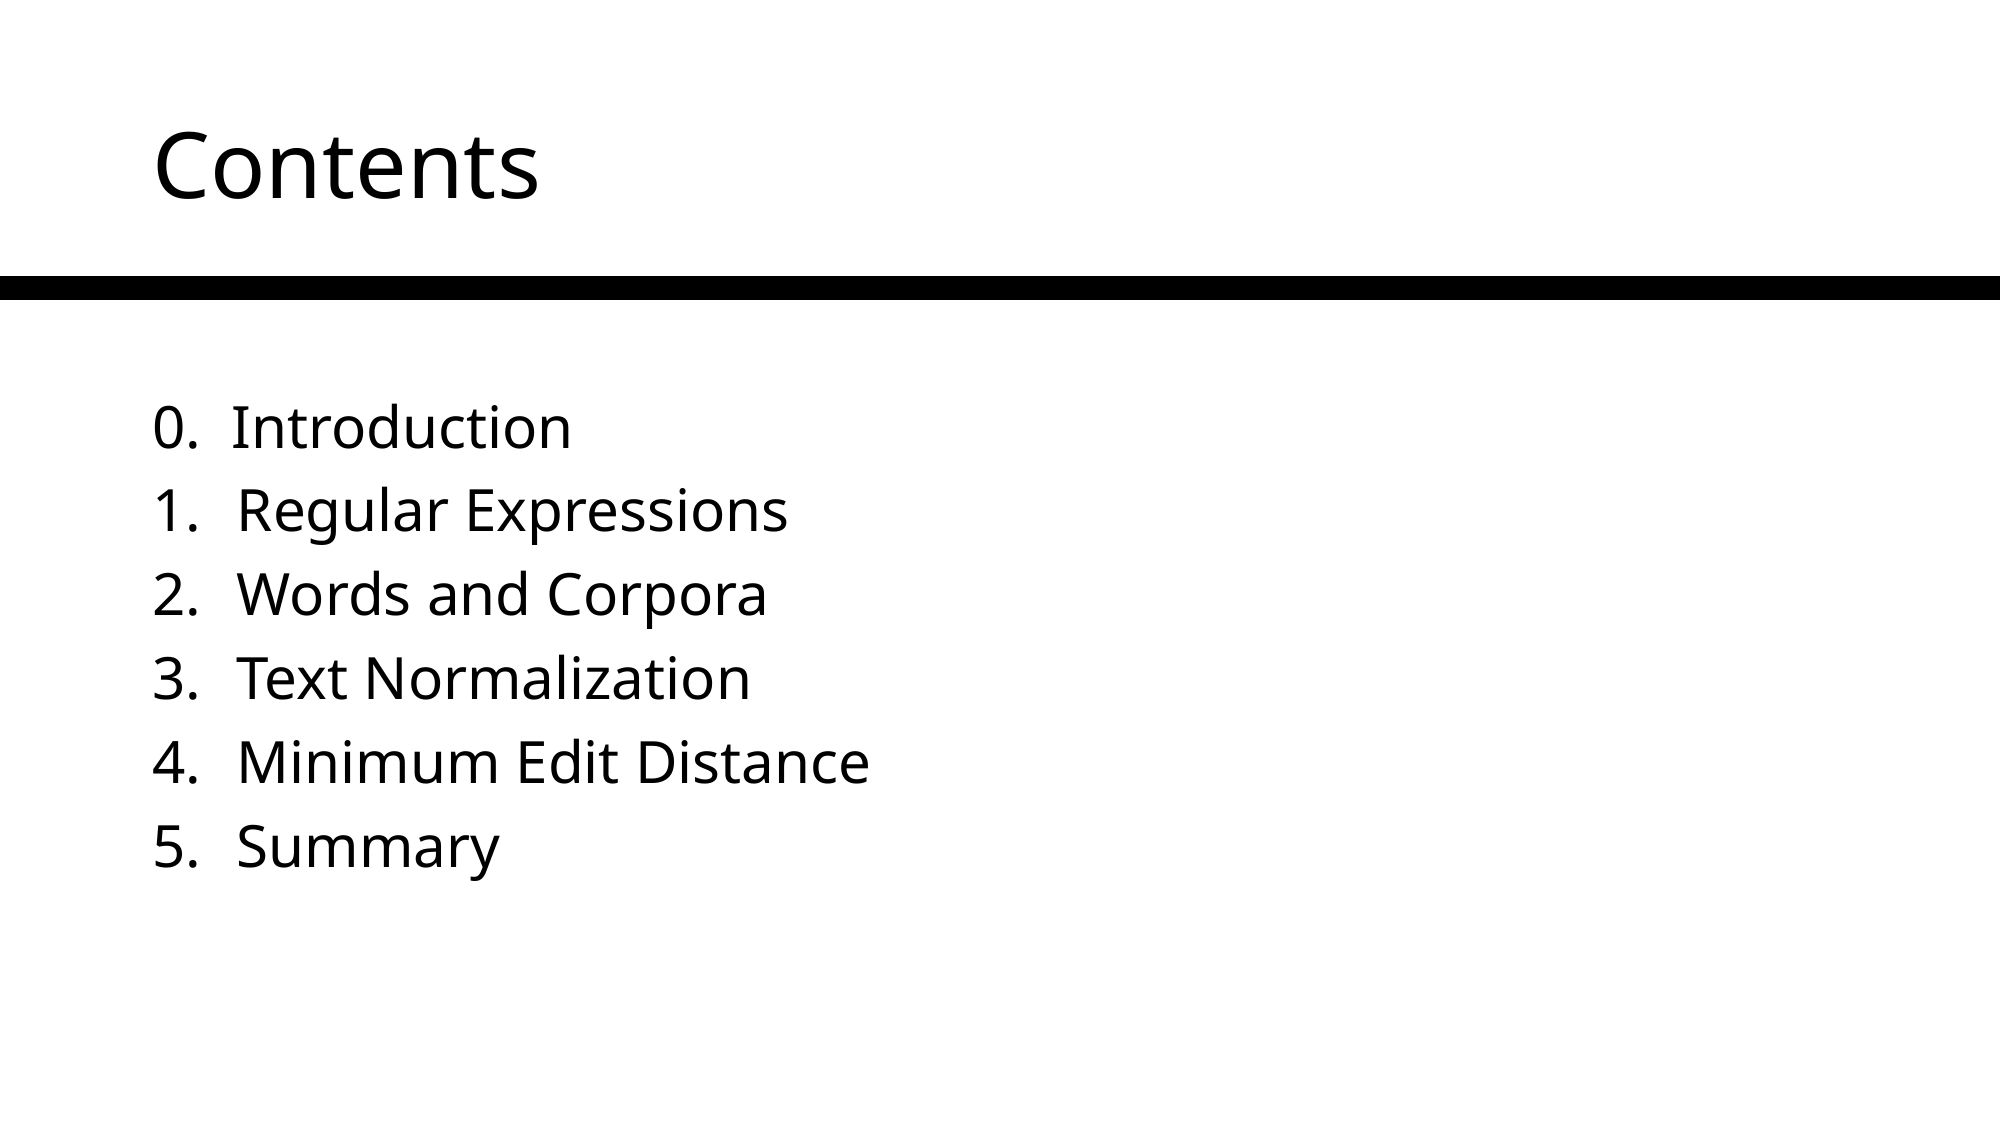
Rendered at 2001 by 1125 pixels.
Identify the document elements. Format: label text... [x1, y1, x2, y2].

list 0. Introduction Regular Expressions Words and Corpora Text Normalization Minimum Edit Distance Summary [137, 300, 1863, 1014]
title Contents [137, 59, 1863, 276]
text_box [0, 276, 2000, 300]
